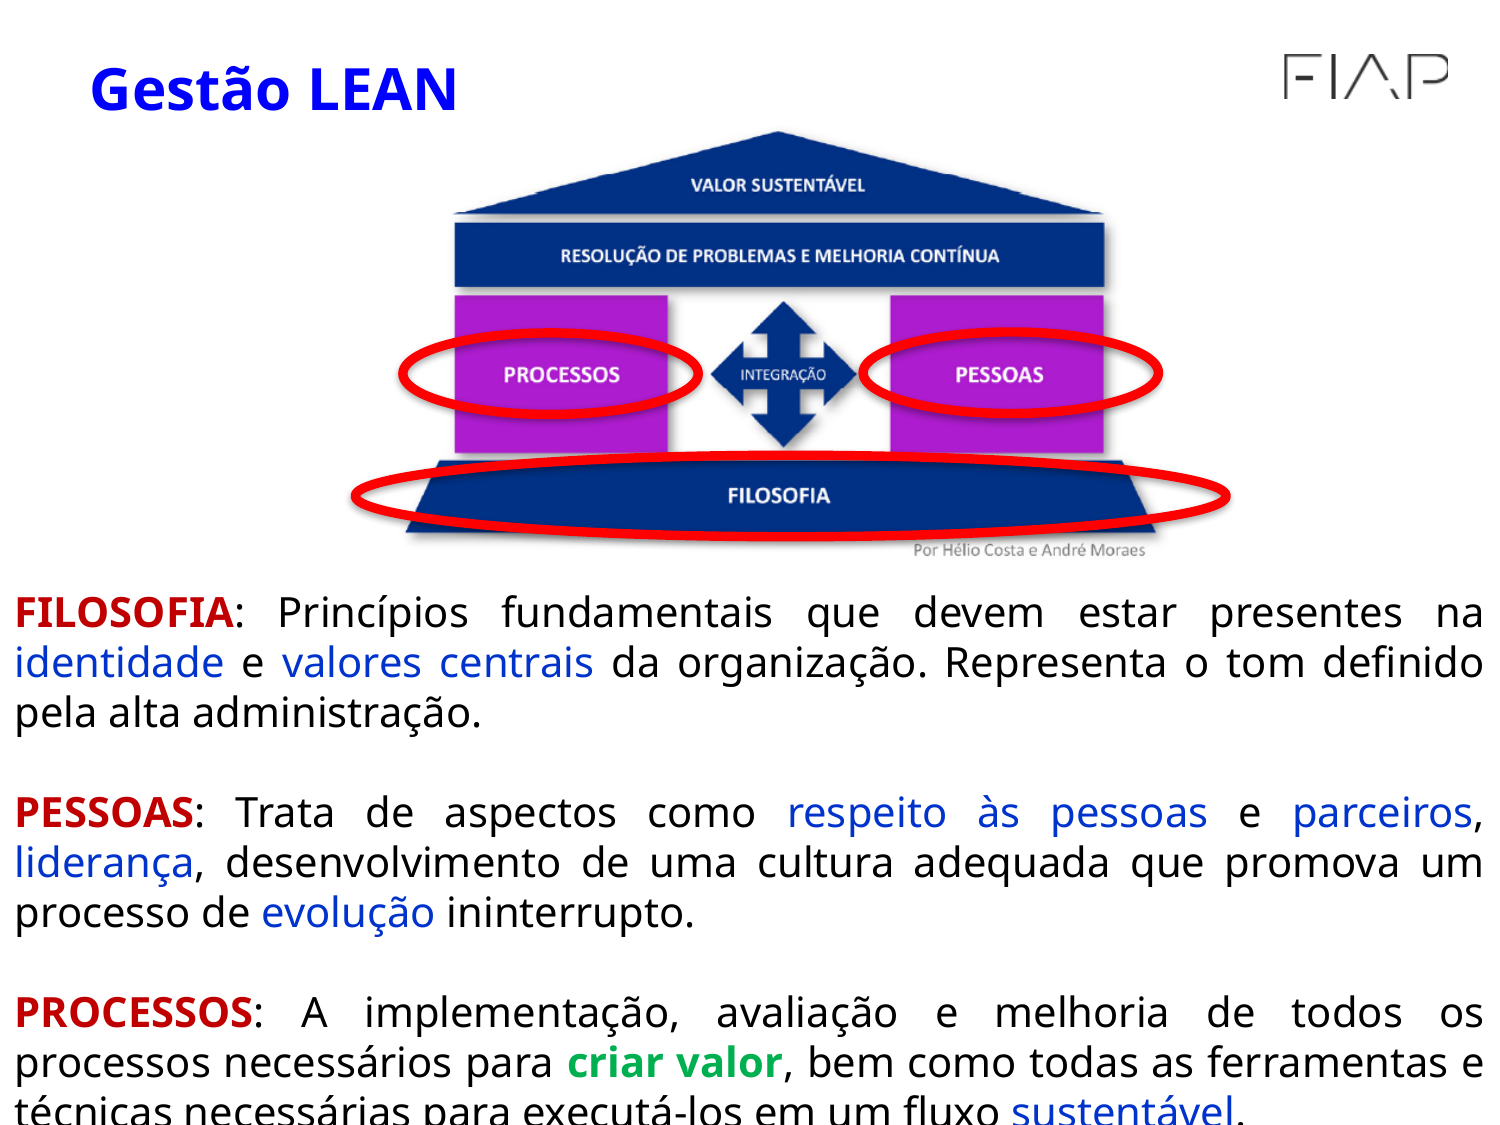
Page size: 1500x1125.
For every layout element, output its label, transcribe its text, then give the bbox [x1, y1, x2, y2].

text_box FILOSOFIA: Princípios fundamentais que devem estar presentes na identidade e valores centrais da organização. Representa o tom definido pela alta administração. PESSOAS: Trata de aspectos como respeito às pessoas e parceiros, liderança, desenvolvimento de uma cultura adequada que promova um processo de evolução ininterrupto. PROCESSOS: A implementação, avaliação e melhoria de todos os processos necessários para criar valor, bem como todas as ferramentas e técnicas necessárias para executá-los em um fluxo sustentável. [0, 578, 1500, 1125]
text_box Gestão LEAN [74, 45, 1425, 200]
picture [355, 122, 1188, 569]
text_box [1192, 479, 1228, 513]
